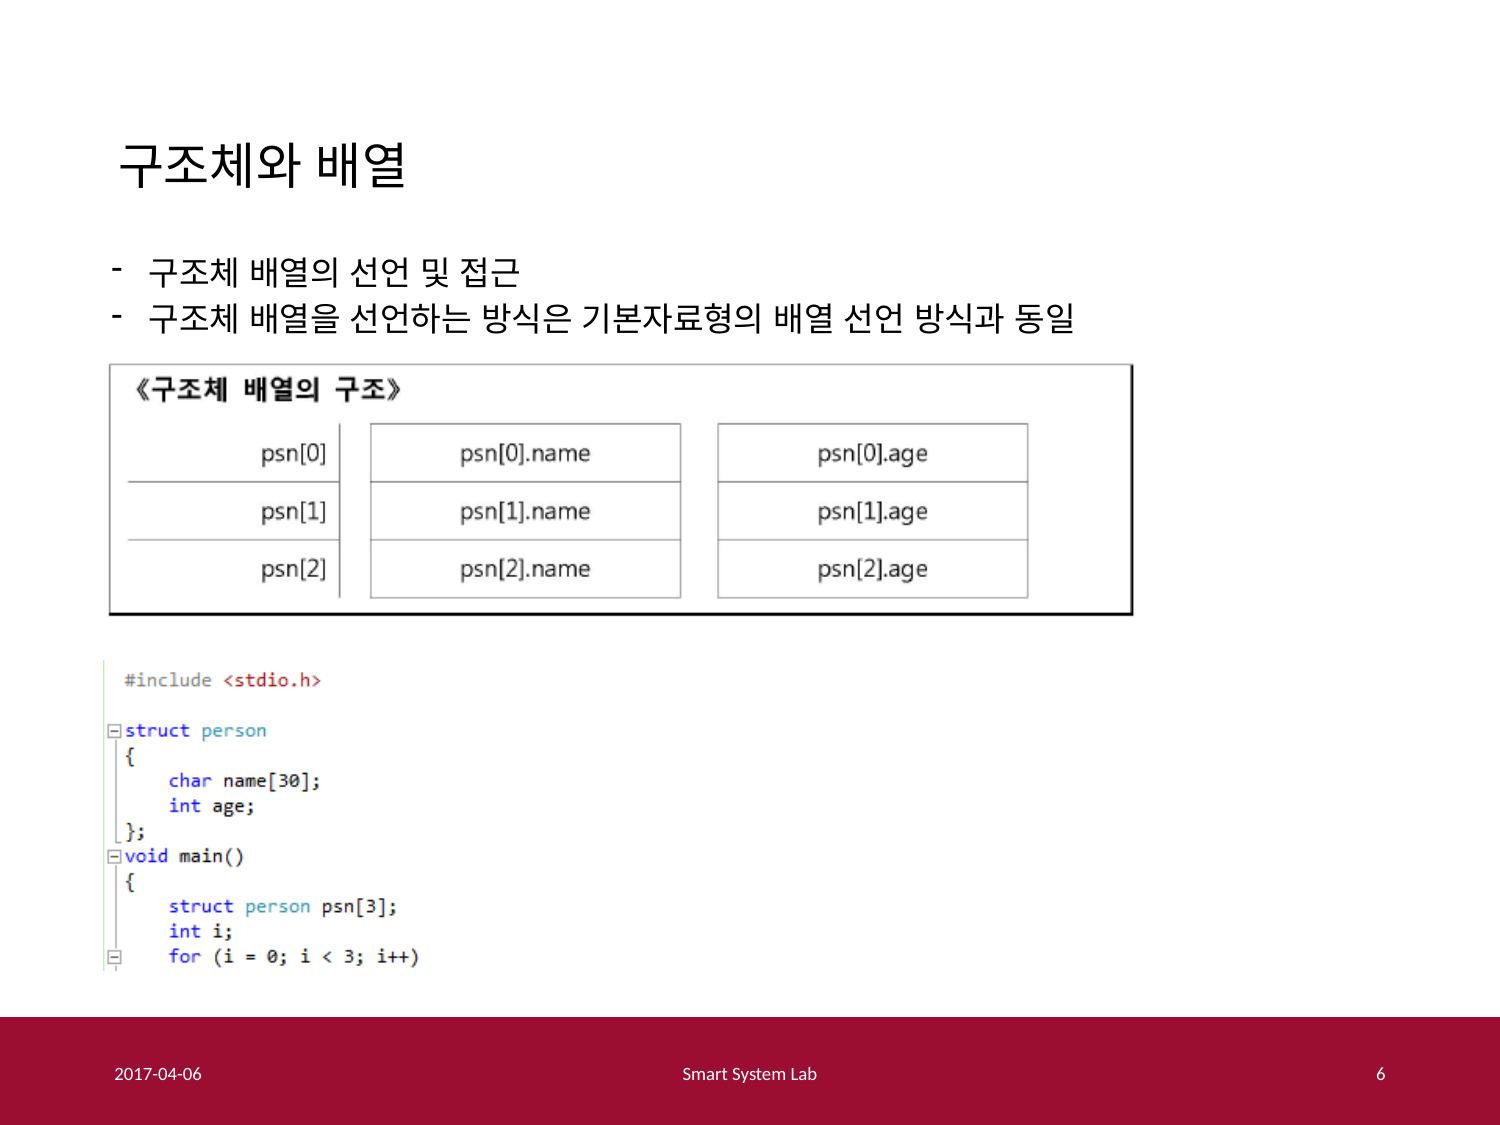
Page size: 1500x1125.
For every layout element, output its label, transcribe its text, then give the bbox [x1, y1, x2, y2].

title 구조체와 배열 [103, 59, 1397, 248]
slide_number 6 [1059, 1042, 1397, 1103]
picture [103, 660, 755, 971]
picture [103, 356, 1143, 624]
list 구조체 배열의 선언 및 접근 구조체 배열을 선언하는 방식은 기본자료형의 배열 선언 방식과 동일 [21, 248, 1500, 357]
